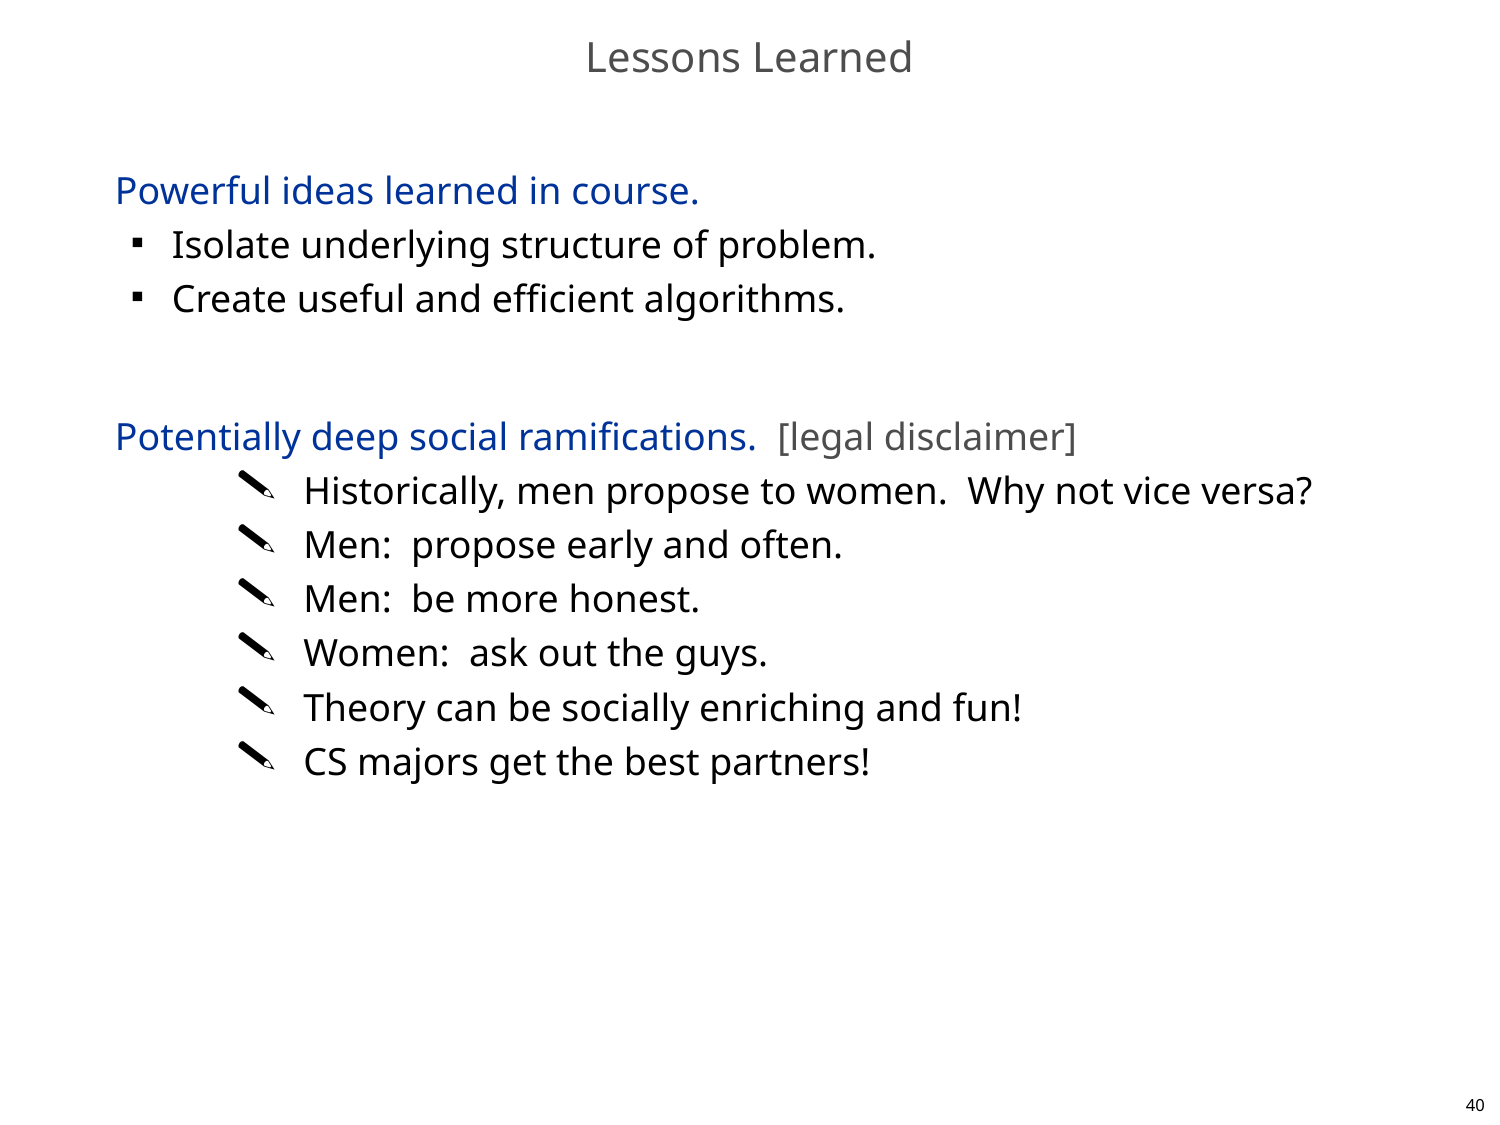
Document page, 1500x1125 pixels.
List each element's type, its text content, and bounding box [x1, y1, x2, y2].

title Lessons Learned [0, 24, 1500, 100]
list Powerful ideas learned in course. Isolate underlying structure of problem. Create useful and efficient algorithms. Potentially deep social ramifications. [legal disclaimer] Historically, men propose to women. Why not vice versa? Men: propose early and often. Men: be more honest. Women: ask out the guys. Theory can be socially enriching and fun! CS majors get the best partners! [99, 149, 1388, 1038]
slide_number 40 [1187, 1087, 1500, 1125]
